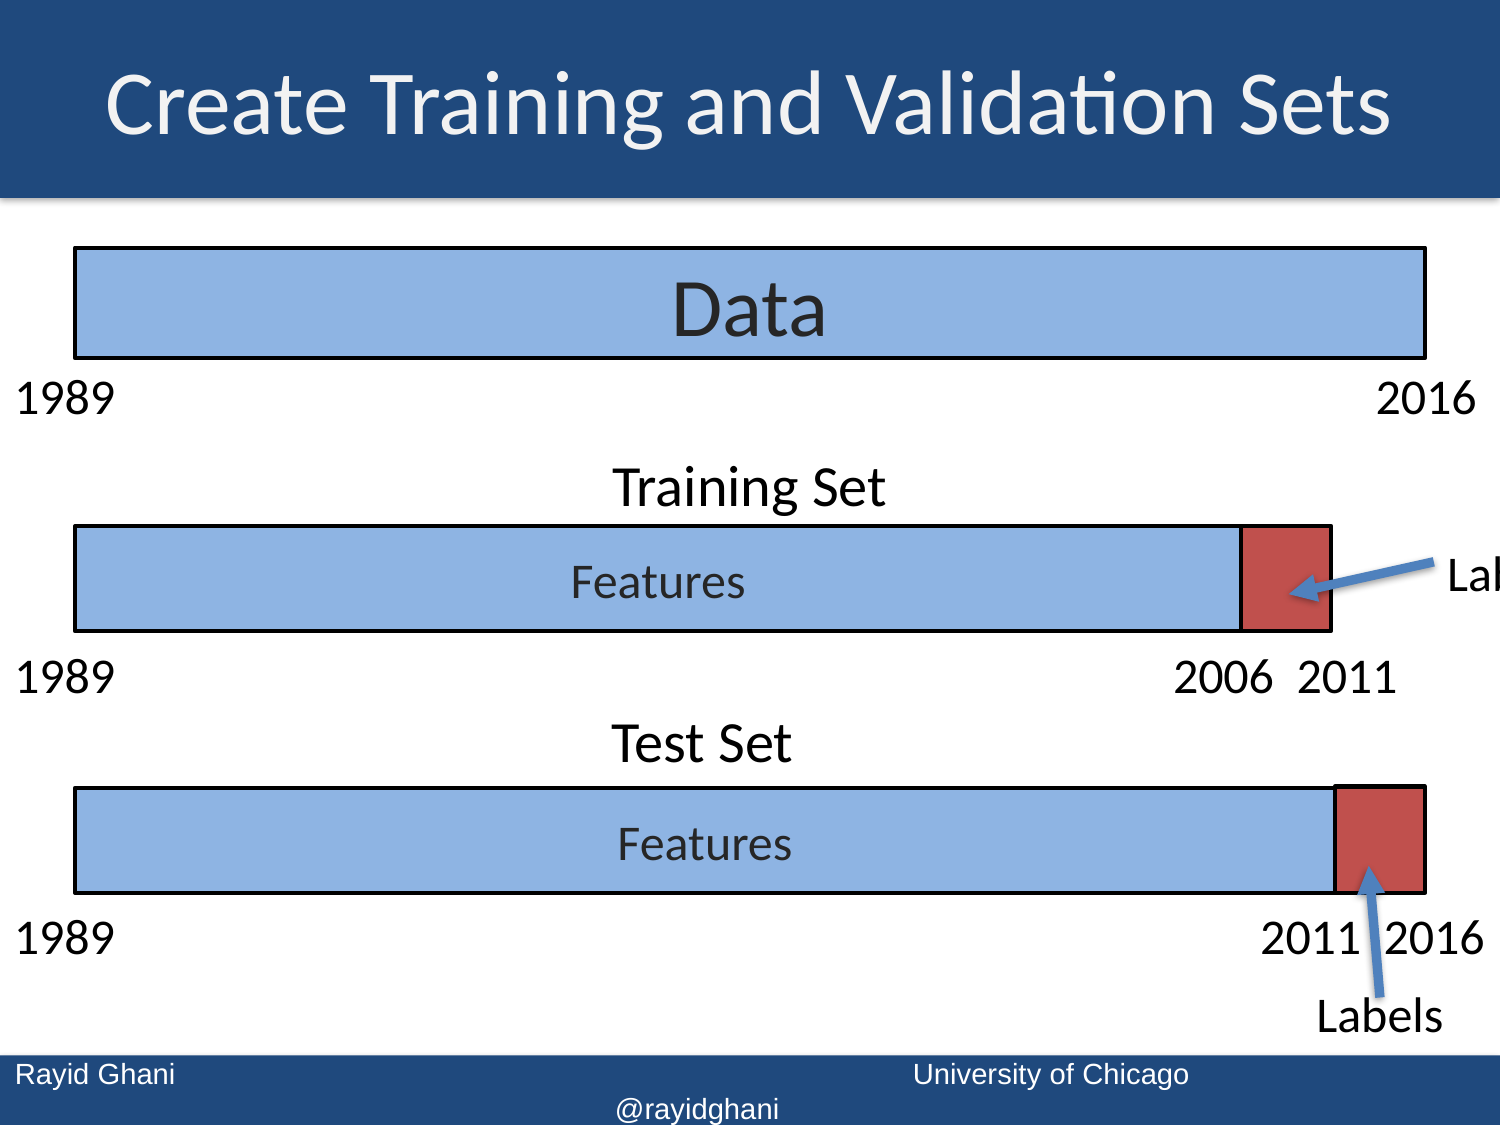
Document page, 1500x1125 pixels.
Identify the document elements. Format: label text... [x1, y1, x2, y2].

text_box 1989 2016 [0, 357, 1500, 432]
text_box Test Set [596, 723, 809, 782]
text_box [0, 786, 1500, 1052]
text_box Data [73, 246, 1427, 357]
title Create Training and Validation Sets [0, 3, 1500, 192]
text_box Training Set [597, 440, 902, 525]
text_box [0, 525, 1500, 712]
